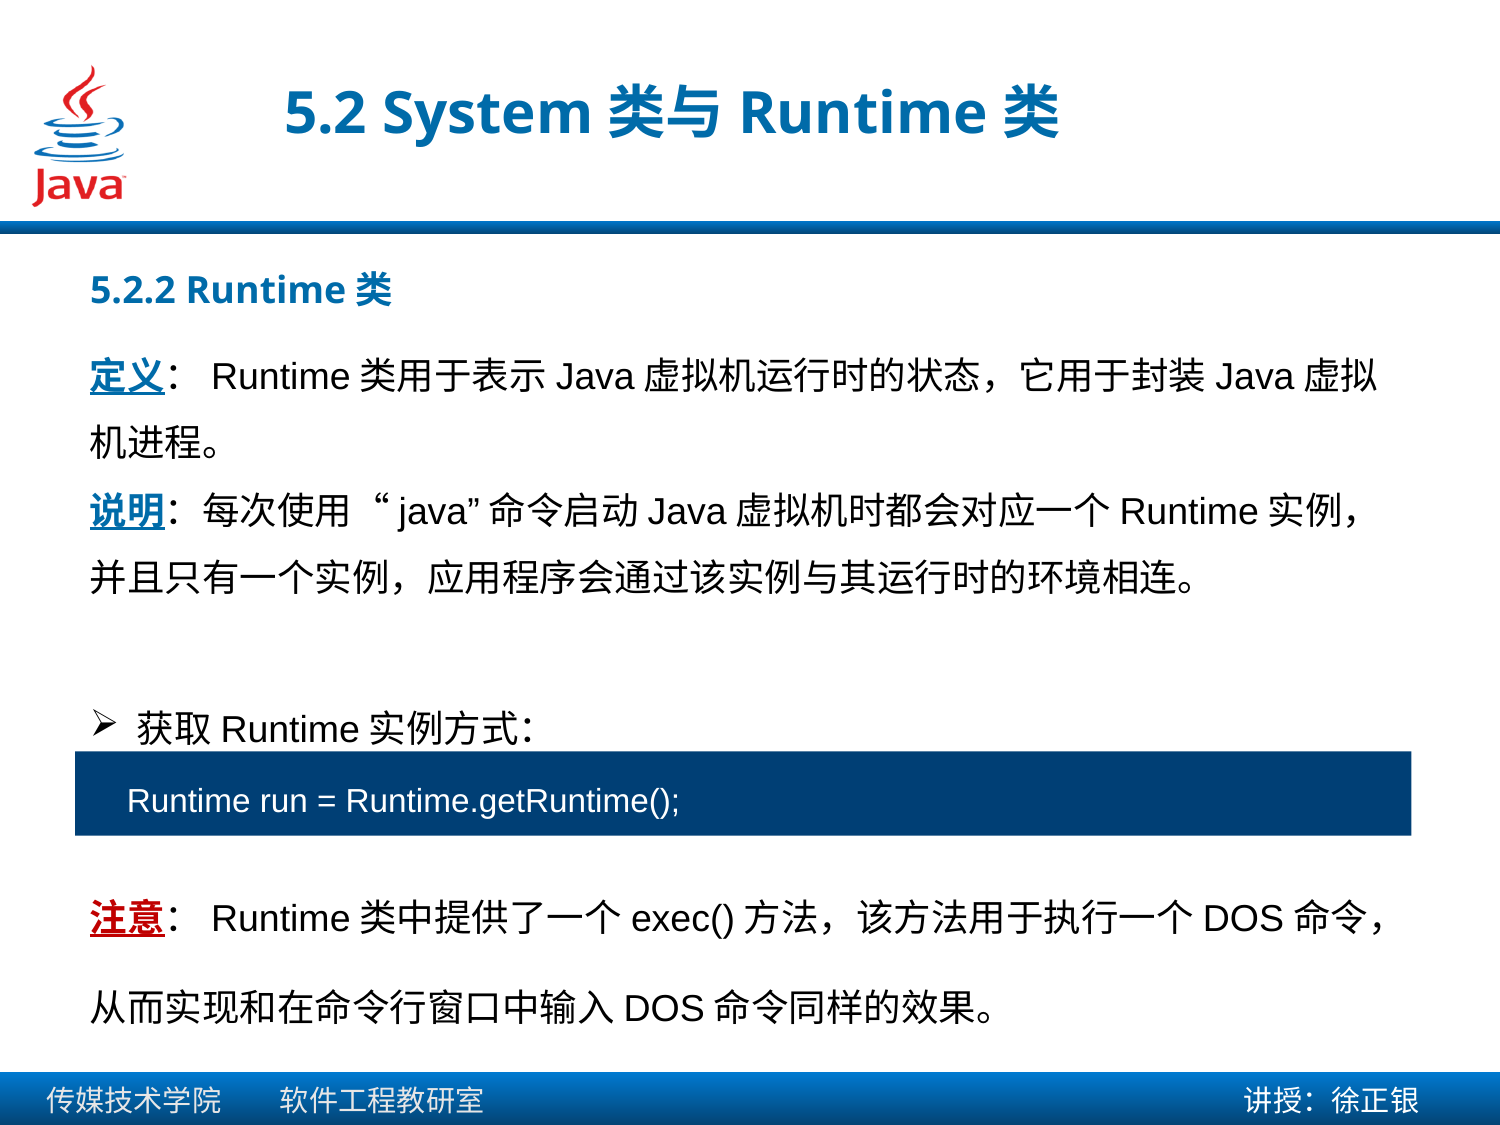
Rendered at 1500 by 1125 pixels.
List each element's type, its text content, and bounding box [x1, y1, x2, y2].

text_box 获取Runtime实例方式： [74, 652, 1425, 758]
text_box Runtime run = Runtime.getRuntime(); [75, 751, 1412, 836]
list 5.2.2 Runtime类 [74, 257, 1426, 366]
picture [3, 55, 160, 215]
text_box 注意：Runtime类中提供了一个exec()方法，该方法用于执行一个DOS命令，从而实现和在命令行窗口中输入DOS命令同样的效果。 [75, 841, 1412, 1037]
text_box 定义：Runtime类用于表示Java虚拟机运行时的状态，它用于封装Java虚拟机进程。 说明：每次使用“java”命令启动Java虚拟机时都会对应一个Runtime实例，并且只有一个实例，应用程序会通过该实例与其运行时的环境相连。 [74, 321, 1425, 607]
text_box 5.2 System类与Runtime类 [269, 63, 1144, 156]
